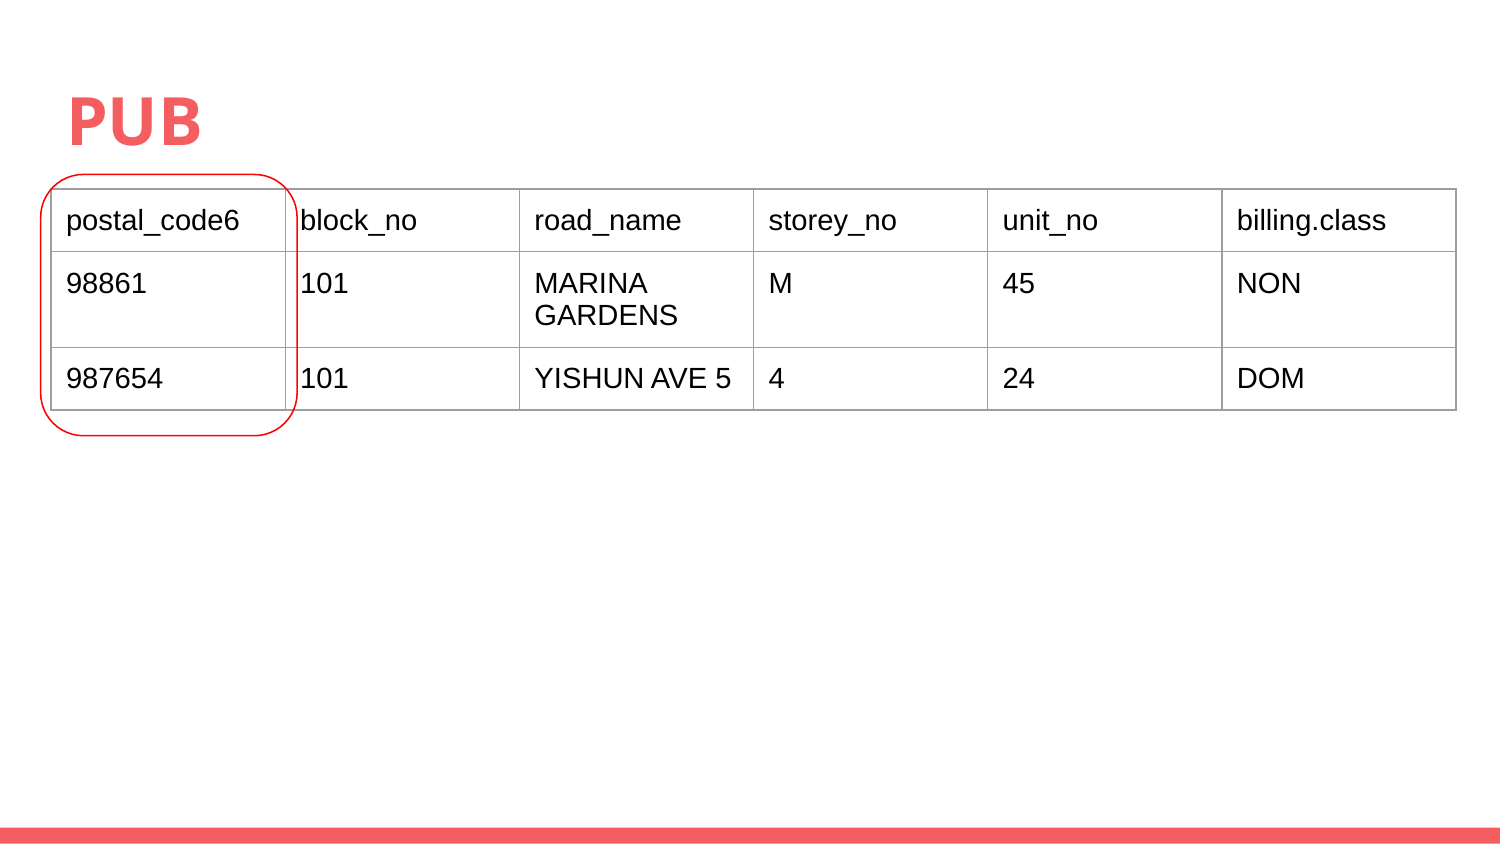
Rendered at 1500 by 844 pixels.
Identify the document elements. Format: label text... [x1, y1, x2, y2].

table_cell 45 [988, 252, 1221, 347]
table_header unit_no [988, 190, 1221, 251]
table_cell M [754, 252, 987, 347]
text_box [40, 174, 298, 436]
table_header road_name [520, 190, 753, 251]
table_cell YISHUN AVE 5 [520, 348, 753, 409]
title PUB [51, 64, 1449, 167]
table_cell 101 [295, 348, 519, 409]
table_header block_no [289, 190, 519, 251]
table_cell DOM [1223, 348, 1455, 409]
table_header billing.class [1223, 190, 1455, 251]
table_cell 101 [298, 252, 519, 347]
table_cell 4 [754, 348, 987, 409]
table_cell NON [1223, 252, 1455, 347]
table_cell MARINA GARDENS [520, 252, 753, 347]
table_cell 24 [988, 348, 1221, 409]
table_header storey_no [754, 190, 987, 251]
